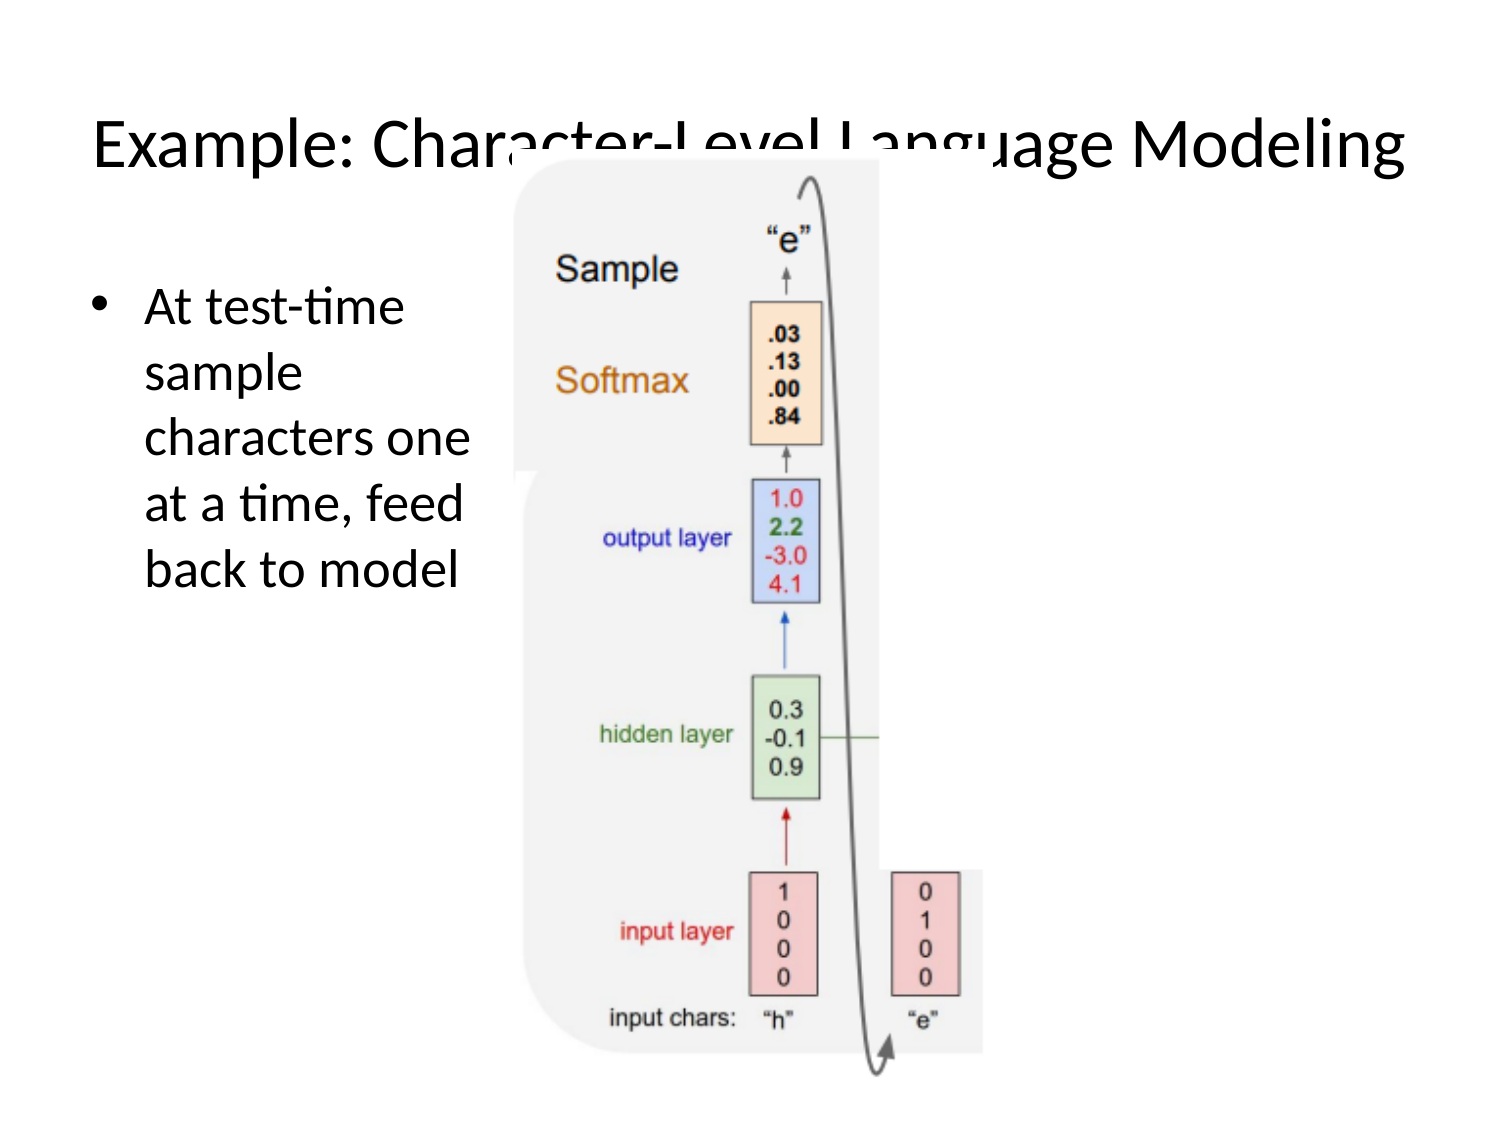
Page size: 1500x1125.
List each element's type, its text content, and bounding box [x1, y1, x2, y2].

title Example: Character-Level Language Modeling [75, 45, 1425, 233]
list At test-time sample characters one at a time, feed back to model [75, 262, 488, 617]
picture [512, 149, 993, 1081]
